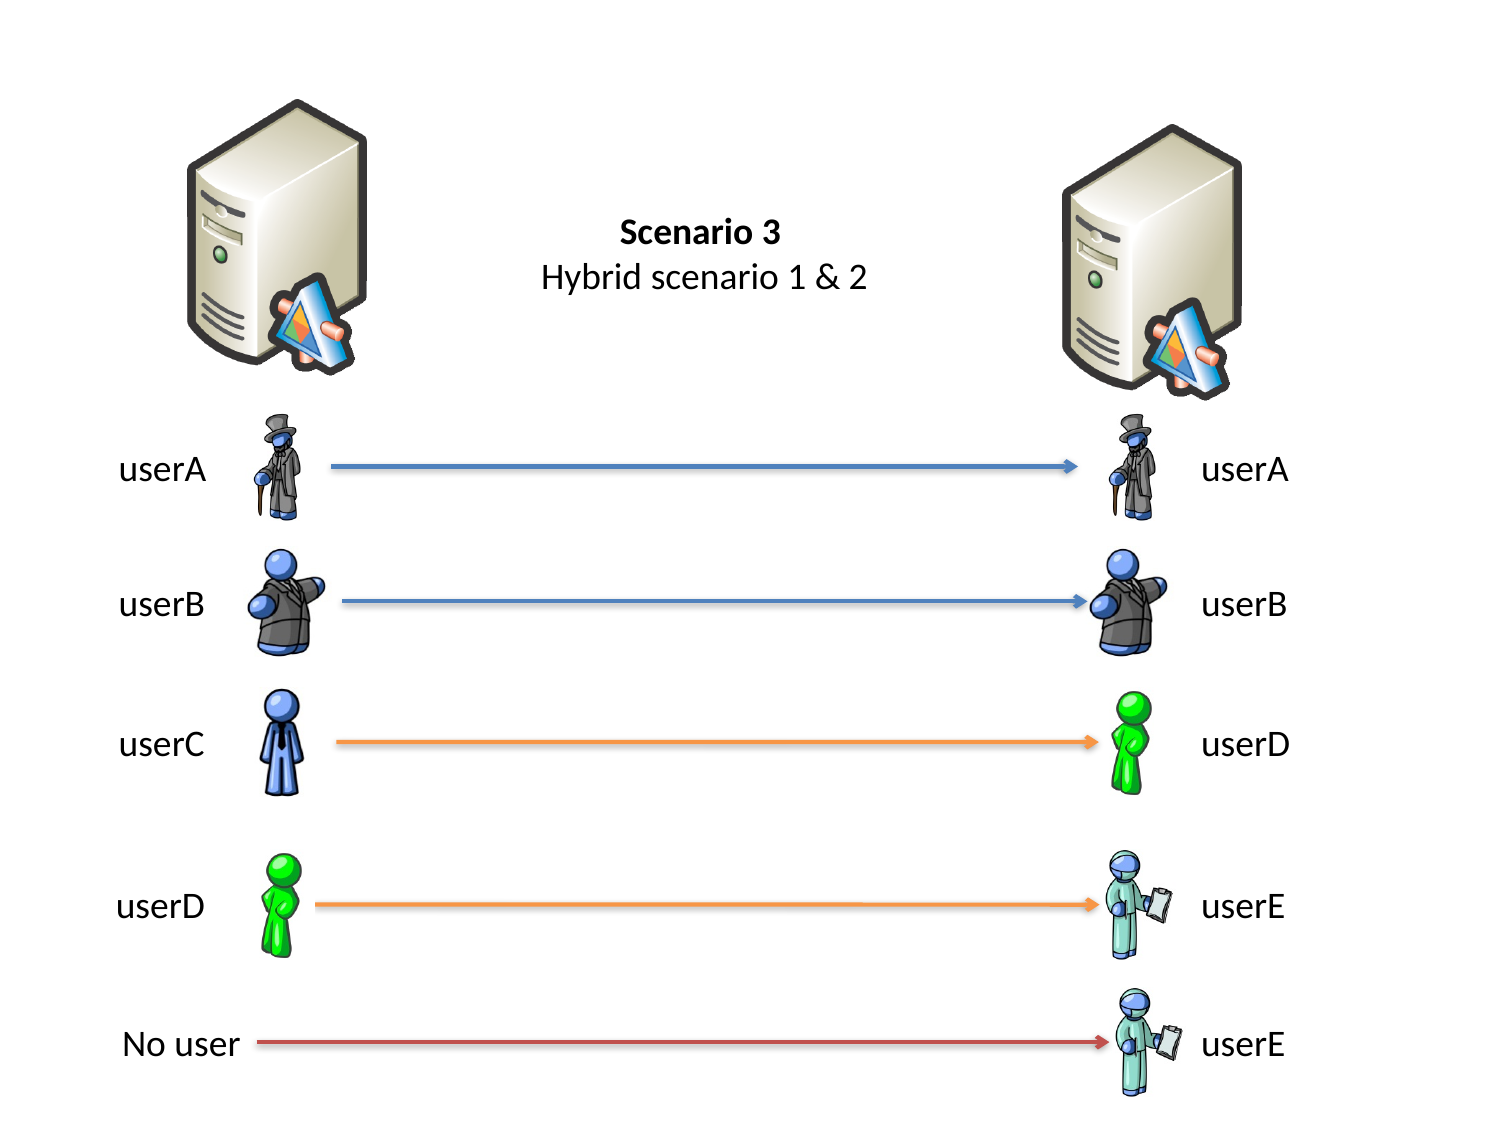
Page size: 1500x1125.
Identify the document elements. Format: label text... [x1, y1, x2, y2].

picture [226, 686, 337, 797]
text_box userD [101, 874, 221, 934]
text_box userA [103, 436, 218, 496]
picture [232, 546, 343, 657]
text_box userA [1190, 436, 1304, 496]
text_box userC [103, 711, 220, 772]
picture [223, 412, 332, 521]
text_box userE [1190, 1011, 1301, 1072]
text_box Scenario 3 Hybrid scenario 1 & 2 [526, 199, 883, 305]
text_box userE [1186, 874, 1301, 934]
text_box No user [107, 1011, 256, 1072]
picture [1062, 124, 1243, 401]
picture [1109, 987, 1186, 1098]
picture [1077, 412, 1186, 521]
picture [1074, 546, 1185, 657]
text_box userD [1186, 711, 1306, 772]
picture [1099, 849, 1176, 960]
picture [187, 99, 368, 376]
text_box userB [103, 571, 221, 631]
picture [248, 849, 315, 960]
picture [1098, 686, 1166, 798]
text_box userB [1188, 571, 1303, 631]
